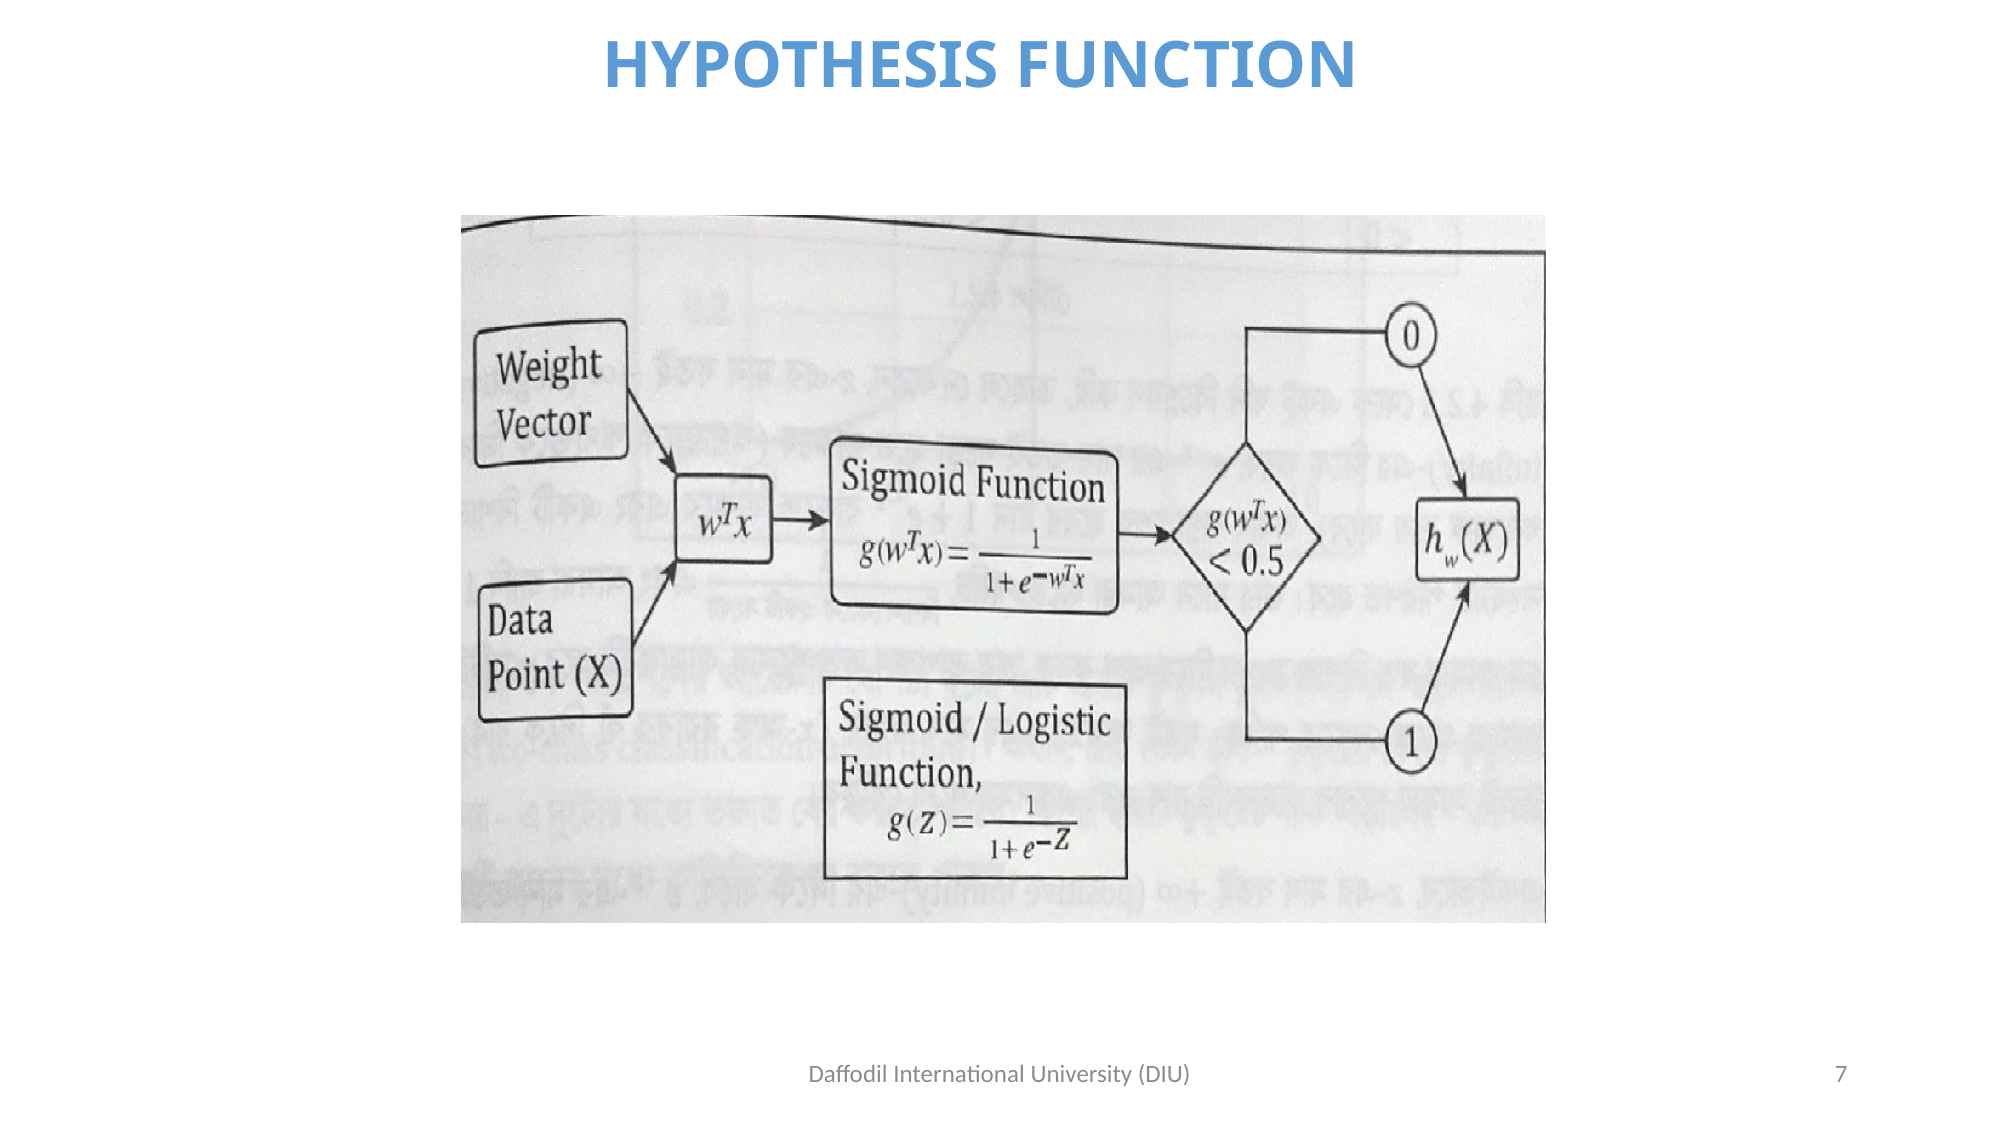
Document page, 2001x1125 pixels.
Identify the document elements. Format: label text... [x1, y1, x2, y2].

slide_number 7 [1412, 1042, 1863, 1103]
footer Daffodil International University (DIU) [662, 1042, 1338, 1103]
title HYPOTHESIS FUNCTION [587, 17, 1413, 118]
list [461, 215, 1546, 923]
